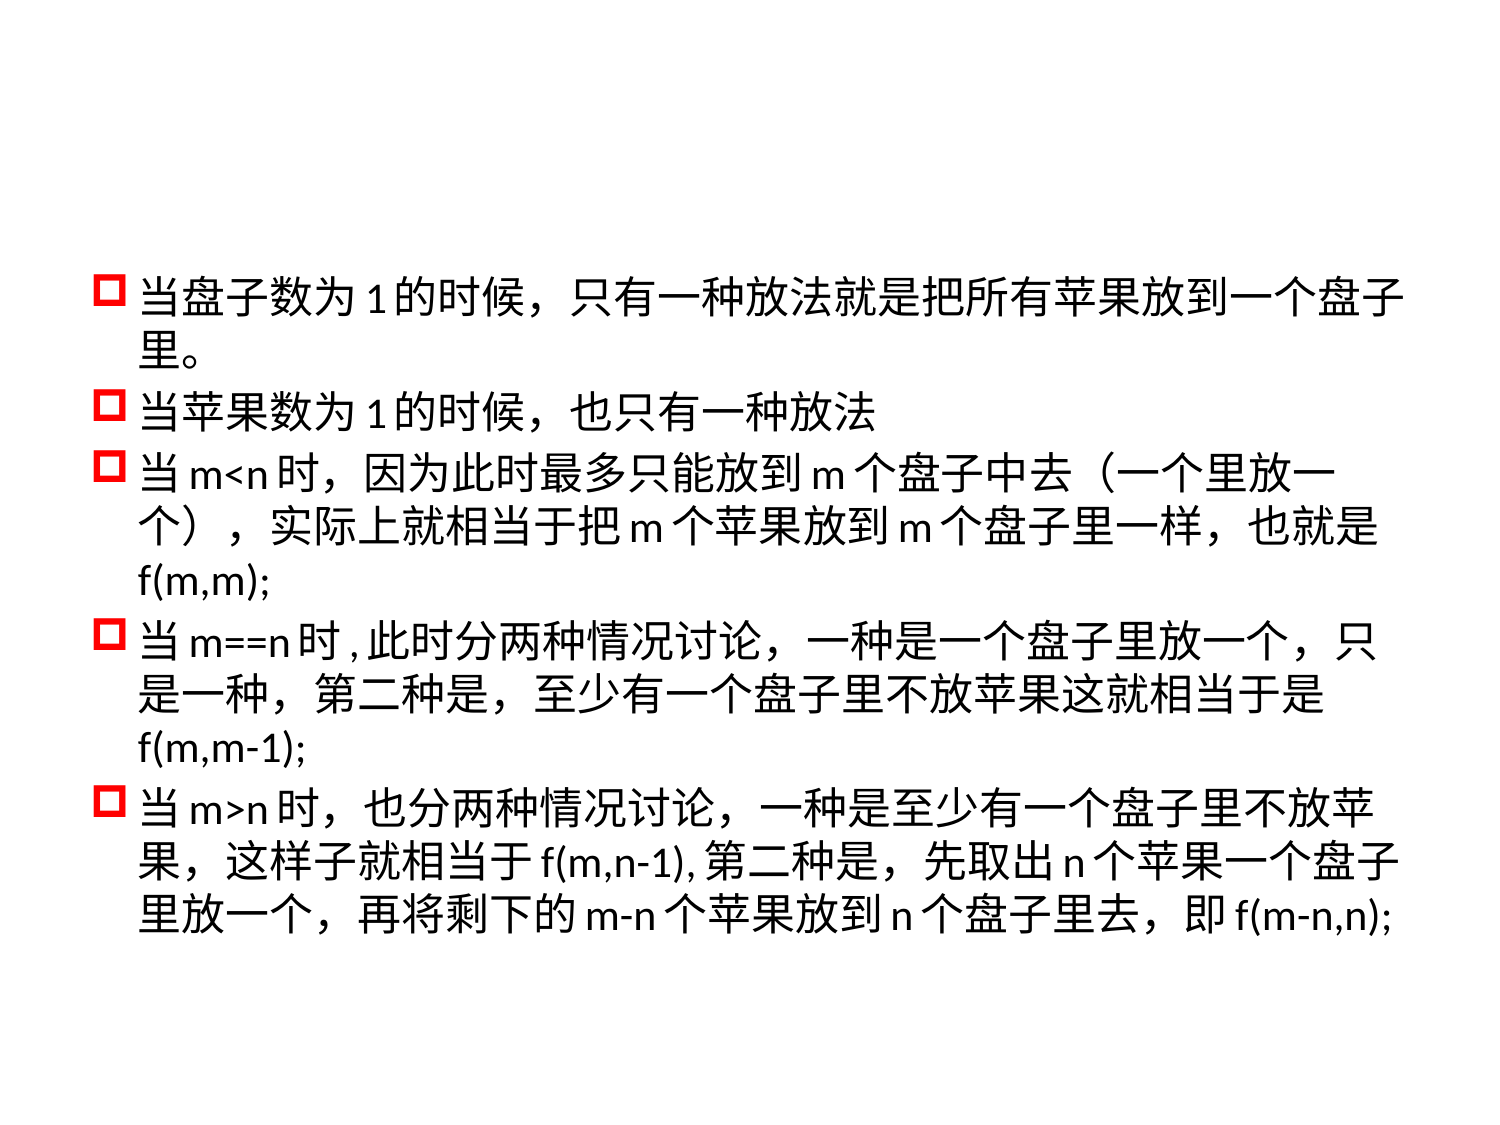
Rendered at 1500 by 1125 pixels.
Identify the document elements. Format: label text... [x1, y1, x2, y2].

list 当盘子数为1的时候，只有一种放法就是把所有苹果放到一个盘子里。 当苹果数为1的时候，也只有一种放法 当m<n时，因为此时最多只能放到m个盘子中去（一个里放一个），实际上就相当于把m个苹果放到m个盘子里一样，也就是f(m,m); 当m==n时,此时分两种情况讨论，一种是一个盘子里放一个，只是一种，第二种是，至少有一个盘子里不放苹果这就相当于是f(m,m-1); 当m>n时，也分两种情况讨论，一种是至少有一个盘子里不放苹果，这样子就相当于f(m,n-1),第二种是，先取出n个苹果一个盘子里放一个，再将剩下的m-n个苹果放到n个盘子里去，即f(m-n,n); [75, 262, 1425, 1005]
